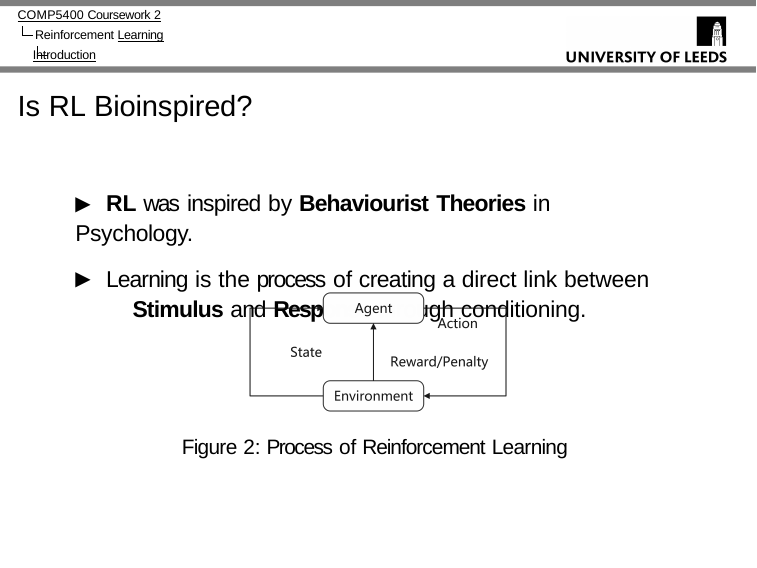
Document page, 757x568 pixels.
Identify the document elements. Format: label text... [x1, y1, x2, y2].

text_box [0, 15, 757, 73]
text_box Is RL Bioinspired? ▶ RL was inspired by Behaviourist Theories in Psychology. ▶ Learning is the process of creating a direct link between Stimulus and Response through conditioning. [13, 84, 669, 323]
text_box COMP5400 Coursework 2 Reinforcement Learning Introduction [15, 0, 168, 14]
text_box Figure 2: Process of Reinforcement Learning [179, 431, 570, 459]
picture [245, 292, 511, 413]
